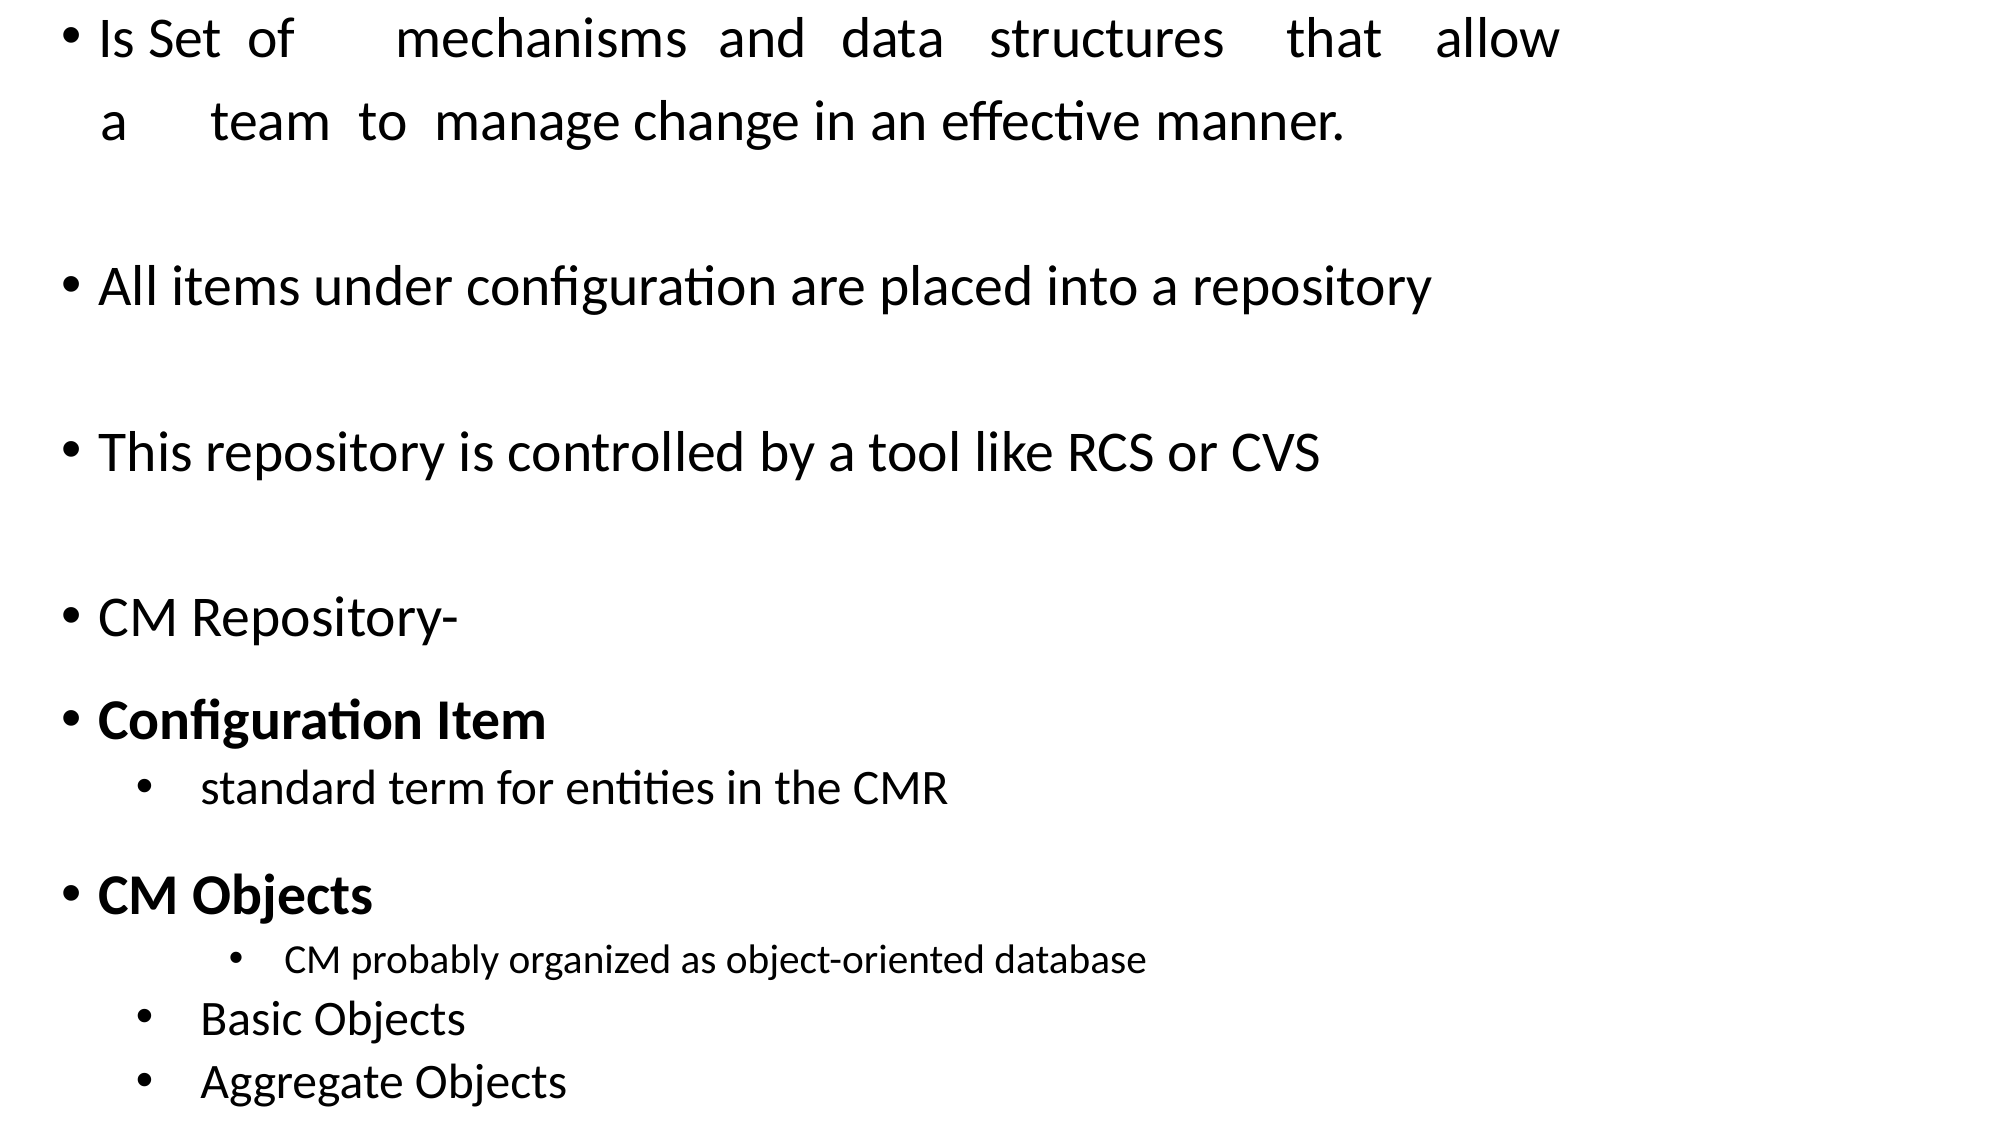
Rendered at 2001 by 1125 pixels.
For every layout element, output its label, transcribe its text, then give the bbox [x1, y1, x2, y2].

list Is Set of mechanisms and data structures that allow a team to manage change in an effective manner. All items under configuration are placed into a repository This repository is controlled by a tool like RCS or CVS CM Repository- Configuration Item standard term for entities in the CMR CM Objects CM probably organized as object-oriented database Basic Objects Aggregate Objects [46, 0, 1863, 1125]
